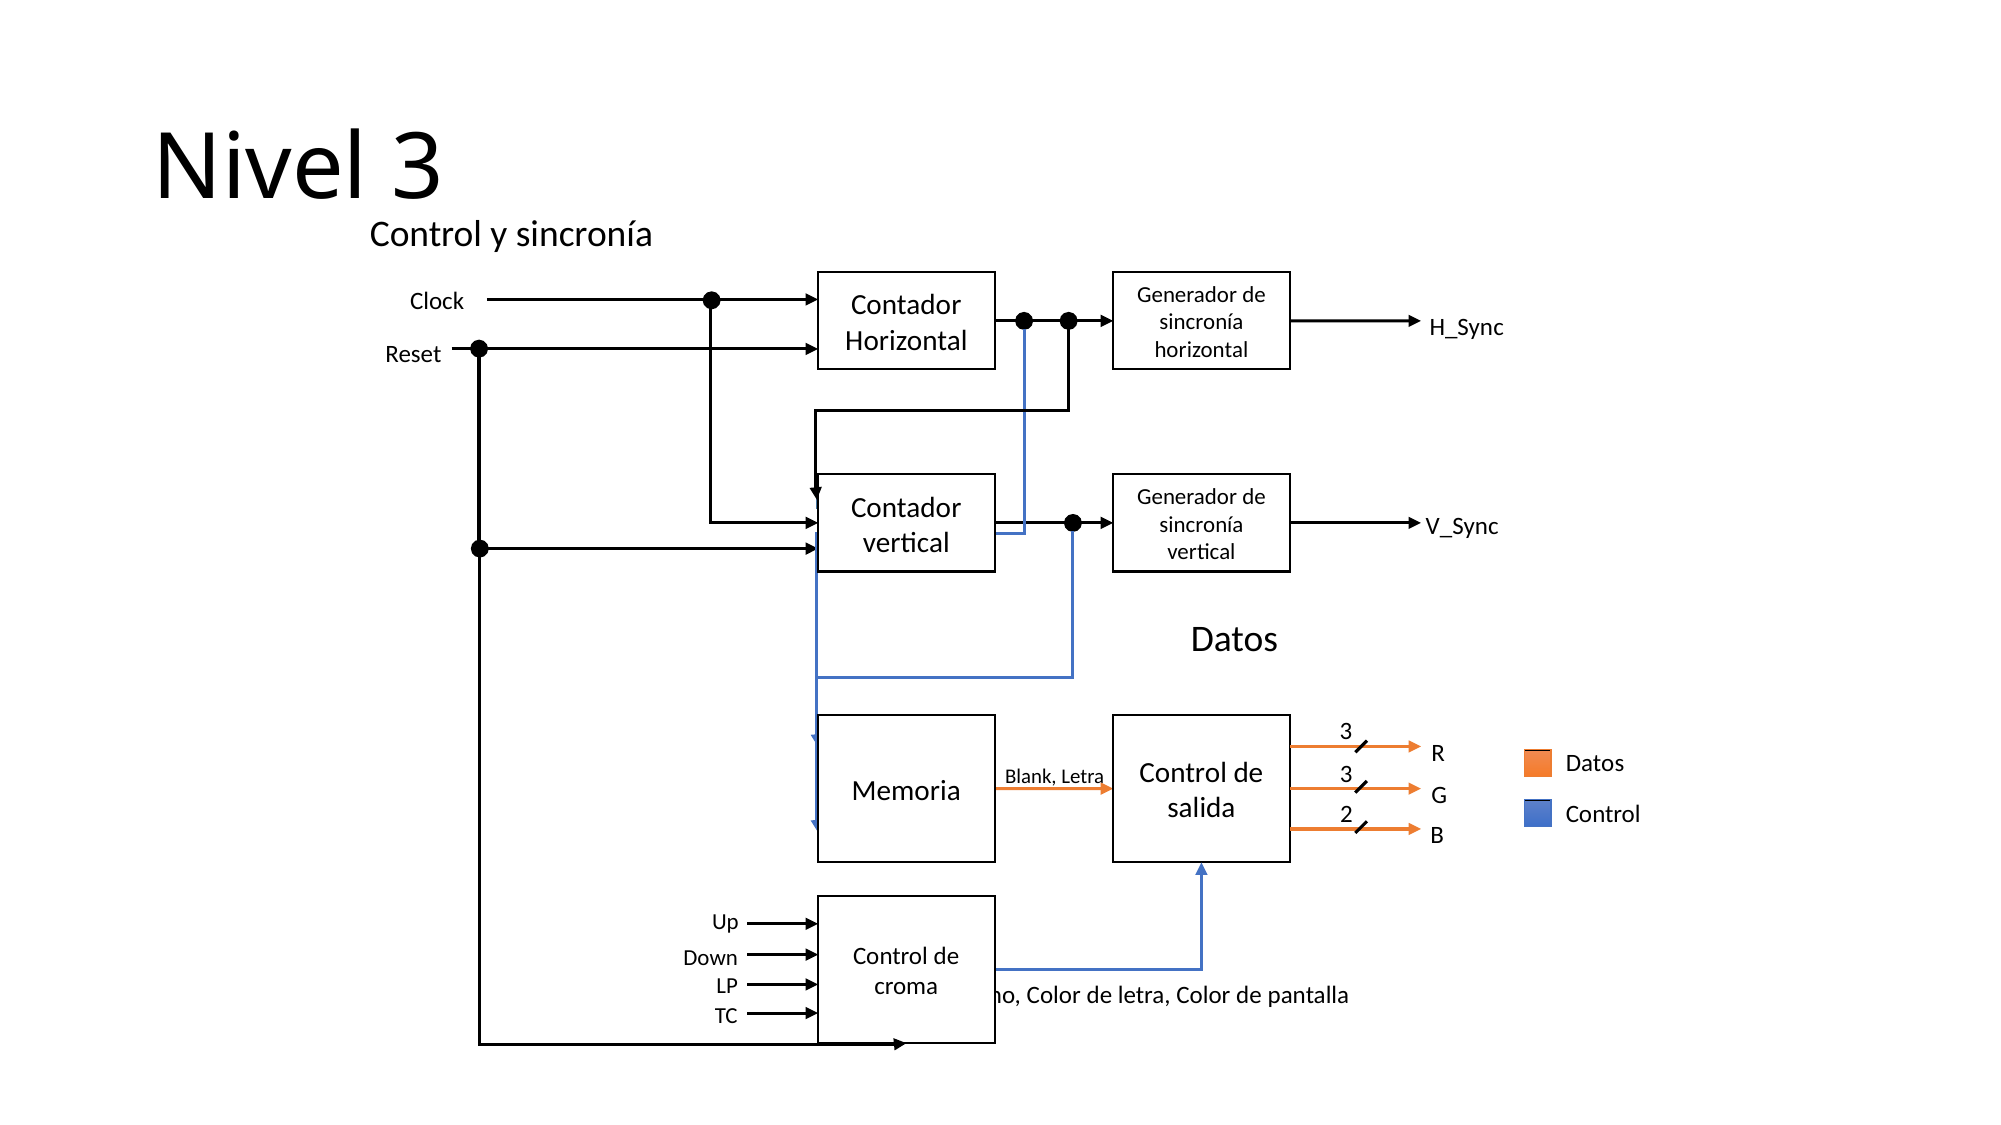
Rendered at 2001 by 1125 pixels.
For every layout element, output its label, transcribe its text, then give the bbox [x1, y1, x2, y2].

title Nivel 3 [137, 59, 1863, 278]
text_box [379, 201, 1657, 1044]
